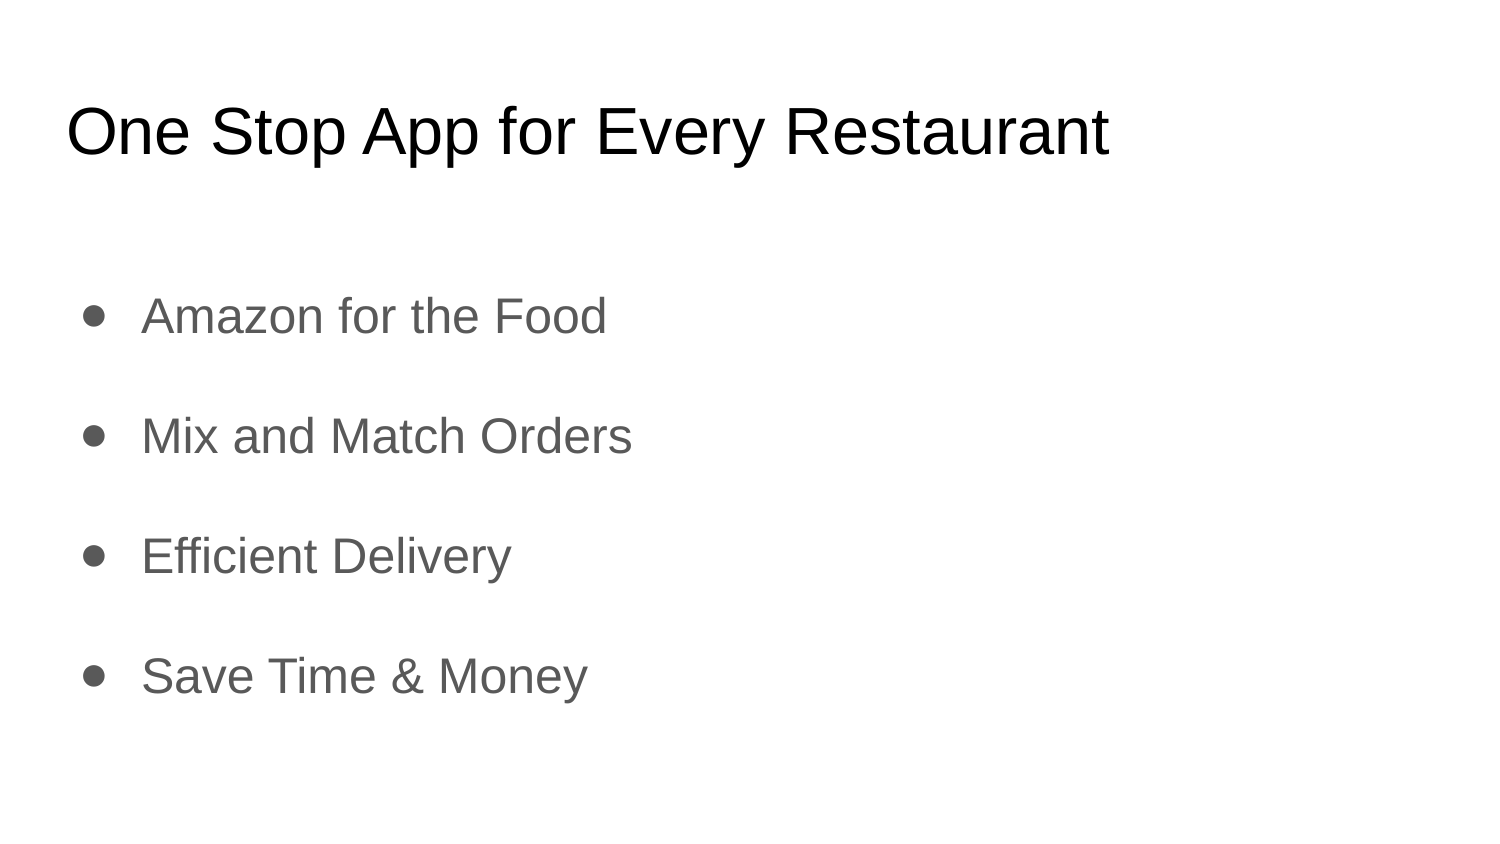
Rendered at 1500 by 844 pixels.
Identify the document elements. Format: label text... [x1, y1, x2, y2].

list Amazon for the Food Mix and Match Orders Efficient Delivery Save Time & Money [51, 208, 1449, 750]
title One Stop App for Every Restaurant [51, 72, 1449, 167]
